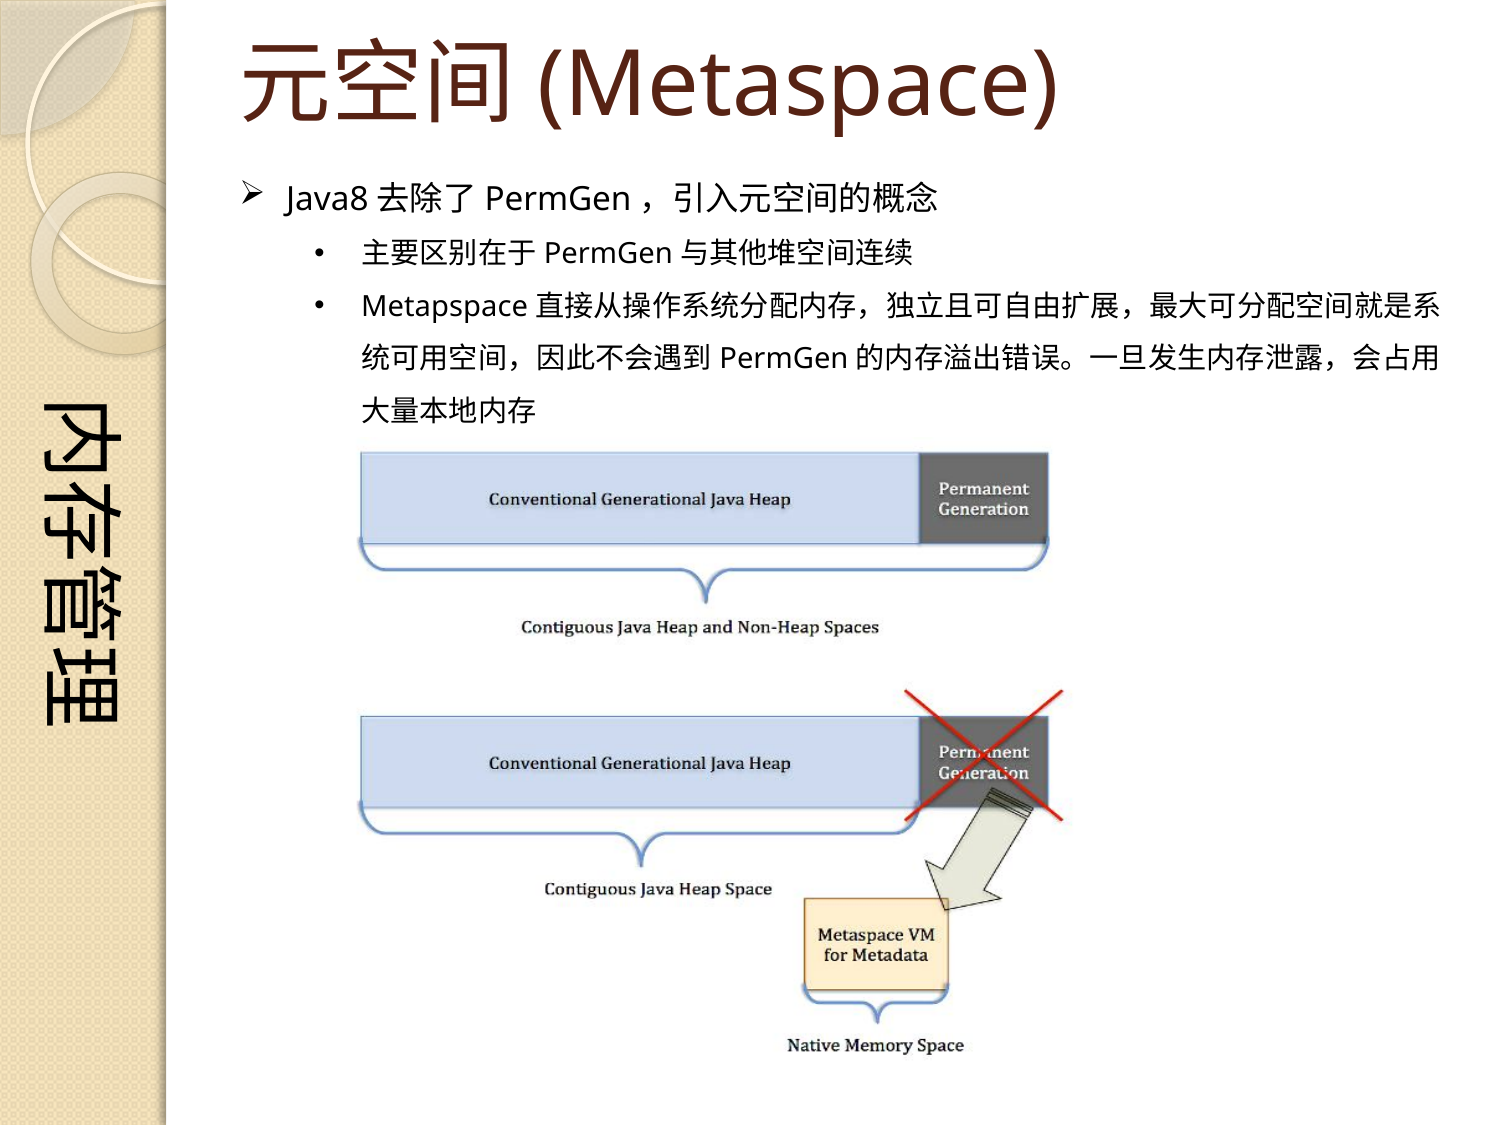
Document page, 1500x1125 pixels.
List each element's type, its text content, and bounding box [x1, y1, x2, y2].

title 元空间(Metaspace) [225, 20, 1466, 138]
picture [337, 437, 1082, 1075]
text_box Java8去除了PermGen，引入元空间的概念 主要区别在于PermGen与其他堆空间连续 Metapspace直接从操作系统分配内存，独立且可自由扩展，最大可分配空间就是系统可用空间，因此不会遇到PermGen的内存溢出错误。一旦发生内存泄露，会占用大量本地内存 [224, 149, 1475, 435]
text_box 内存管理 [18, 0, 150, 1125]
